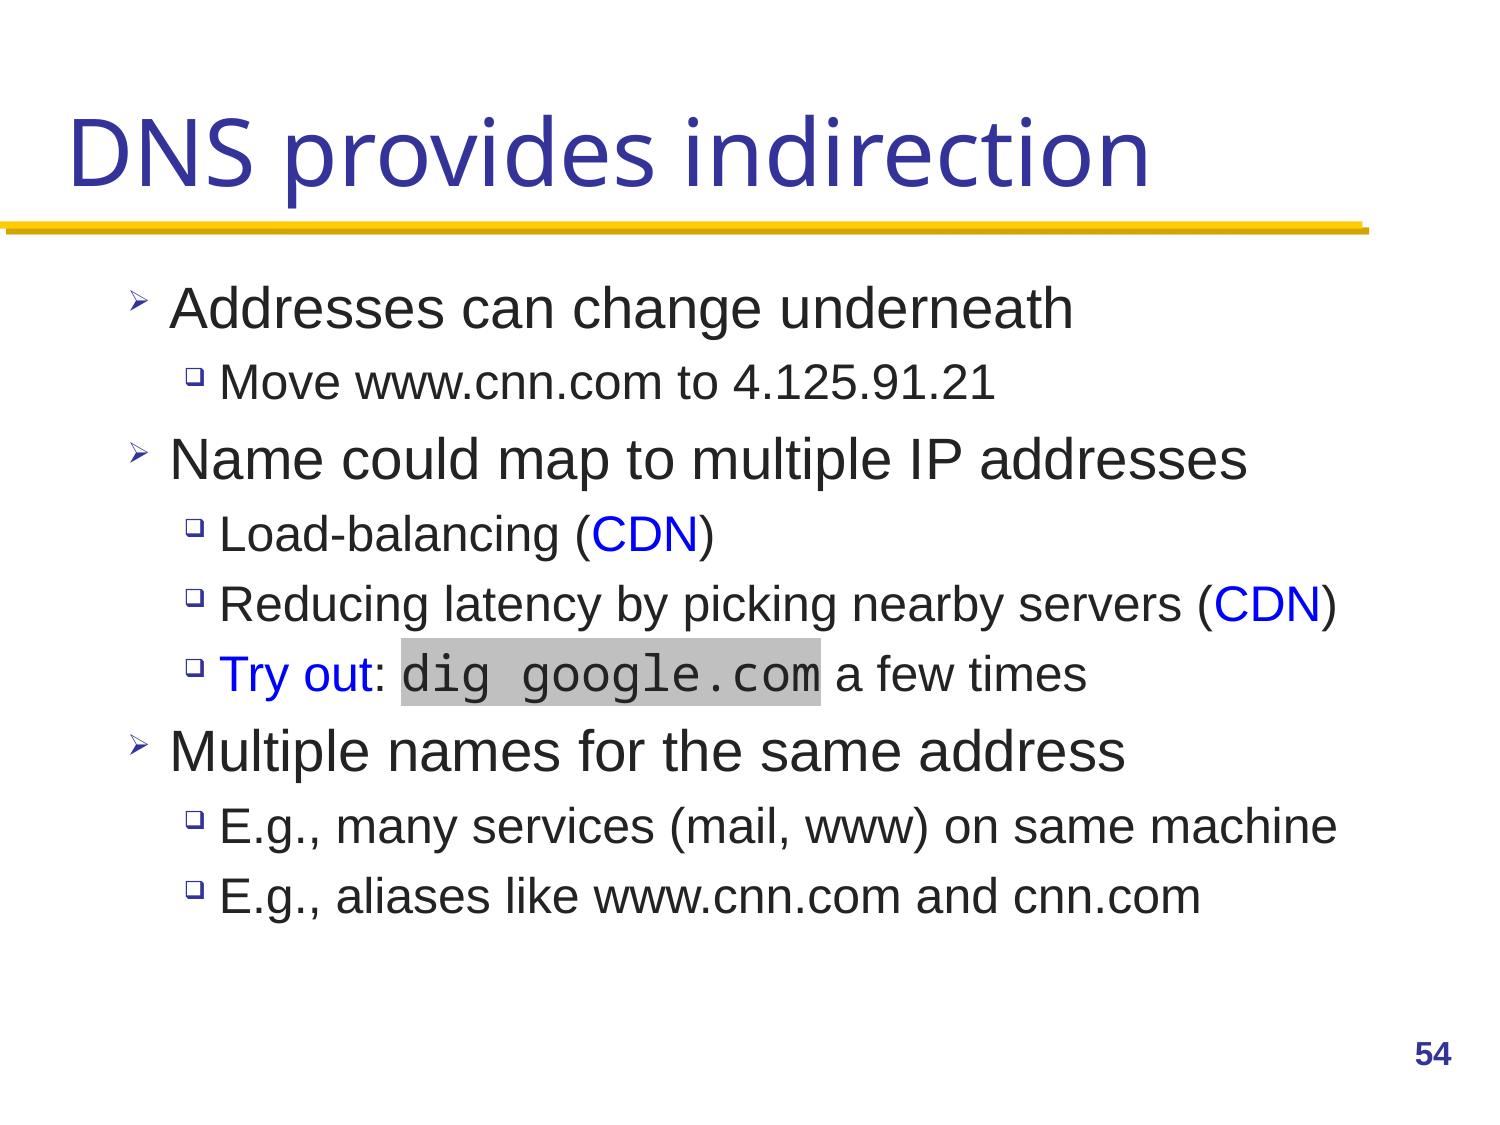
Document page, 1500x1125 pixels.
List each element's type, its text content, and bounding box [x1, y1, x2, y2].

title DNS provides indirection [49, 24, 1451, 213]
slide_number 54 [1400, 1025, 1500, 1100]
list Addresses can change underneath Move www.cnn.com to 4.125.91.21 Name could map to multiple IP addresses Load-balancing (CDN) Reducing latency by picking nearby servers (CDN) Try out: dig google.com a few times Multiple names for the same address E.g., many services (mail, www) on same machine E.g., aliases like www.cnn.com and cnn.com [112, 262, 1413, 988]
